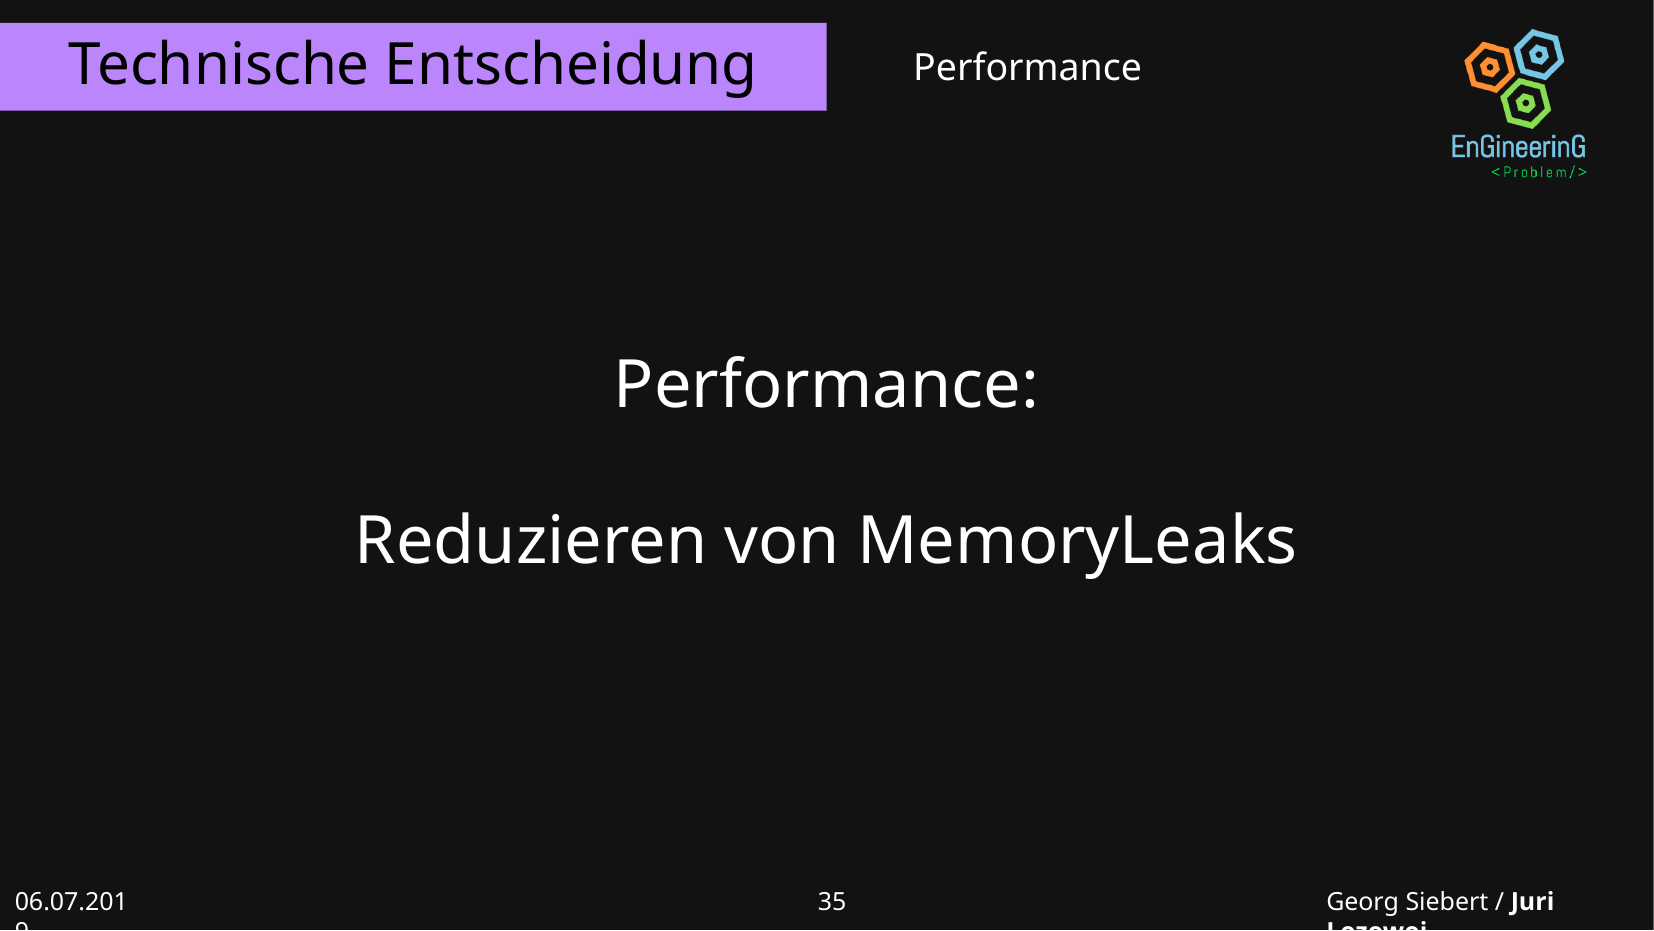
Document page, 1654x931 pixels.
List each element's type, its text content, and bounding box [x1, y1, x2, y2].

picture [1382, 29, 1654, 185]
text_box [0, 877, 1654, 931]
text_box Performance: Reduzieren von MemoryLeaks [284, 293, 1370, 584]
text_box Technische Entscheidung [0, 22, 827, 111]
text_box Performance [898, 35, 1377, 96]
